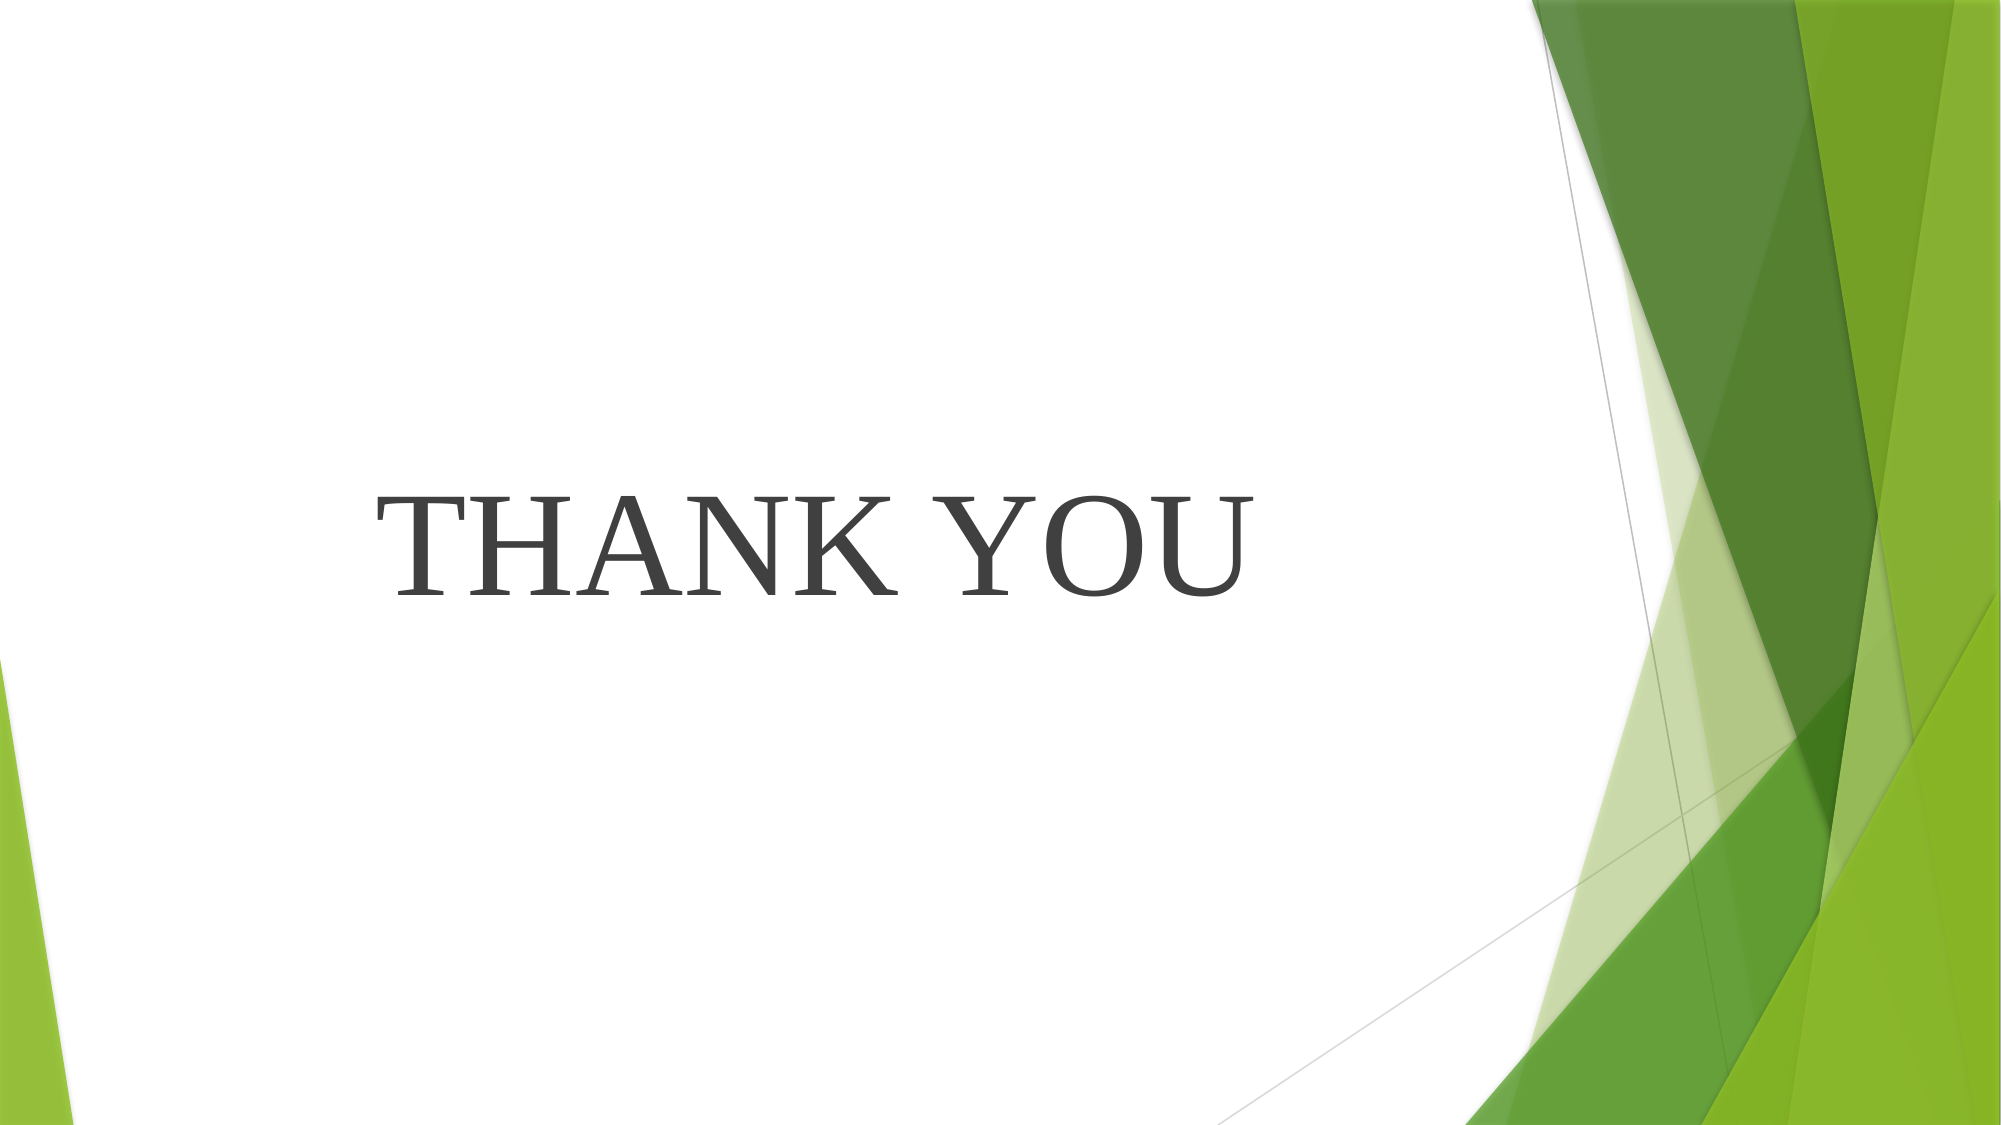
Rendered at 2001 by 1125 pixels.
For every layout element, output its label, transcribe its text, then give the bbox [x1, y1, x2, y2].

list THANK YOU [111, 237, 1522, 992]
